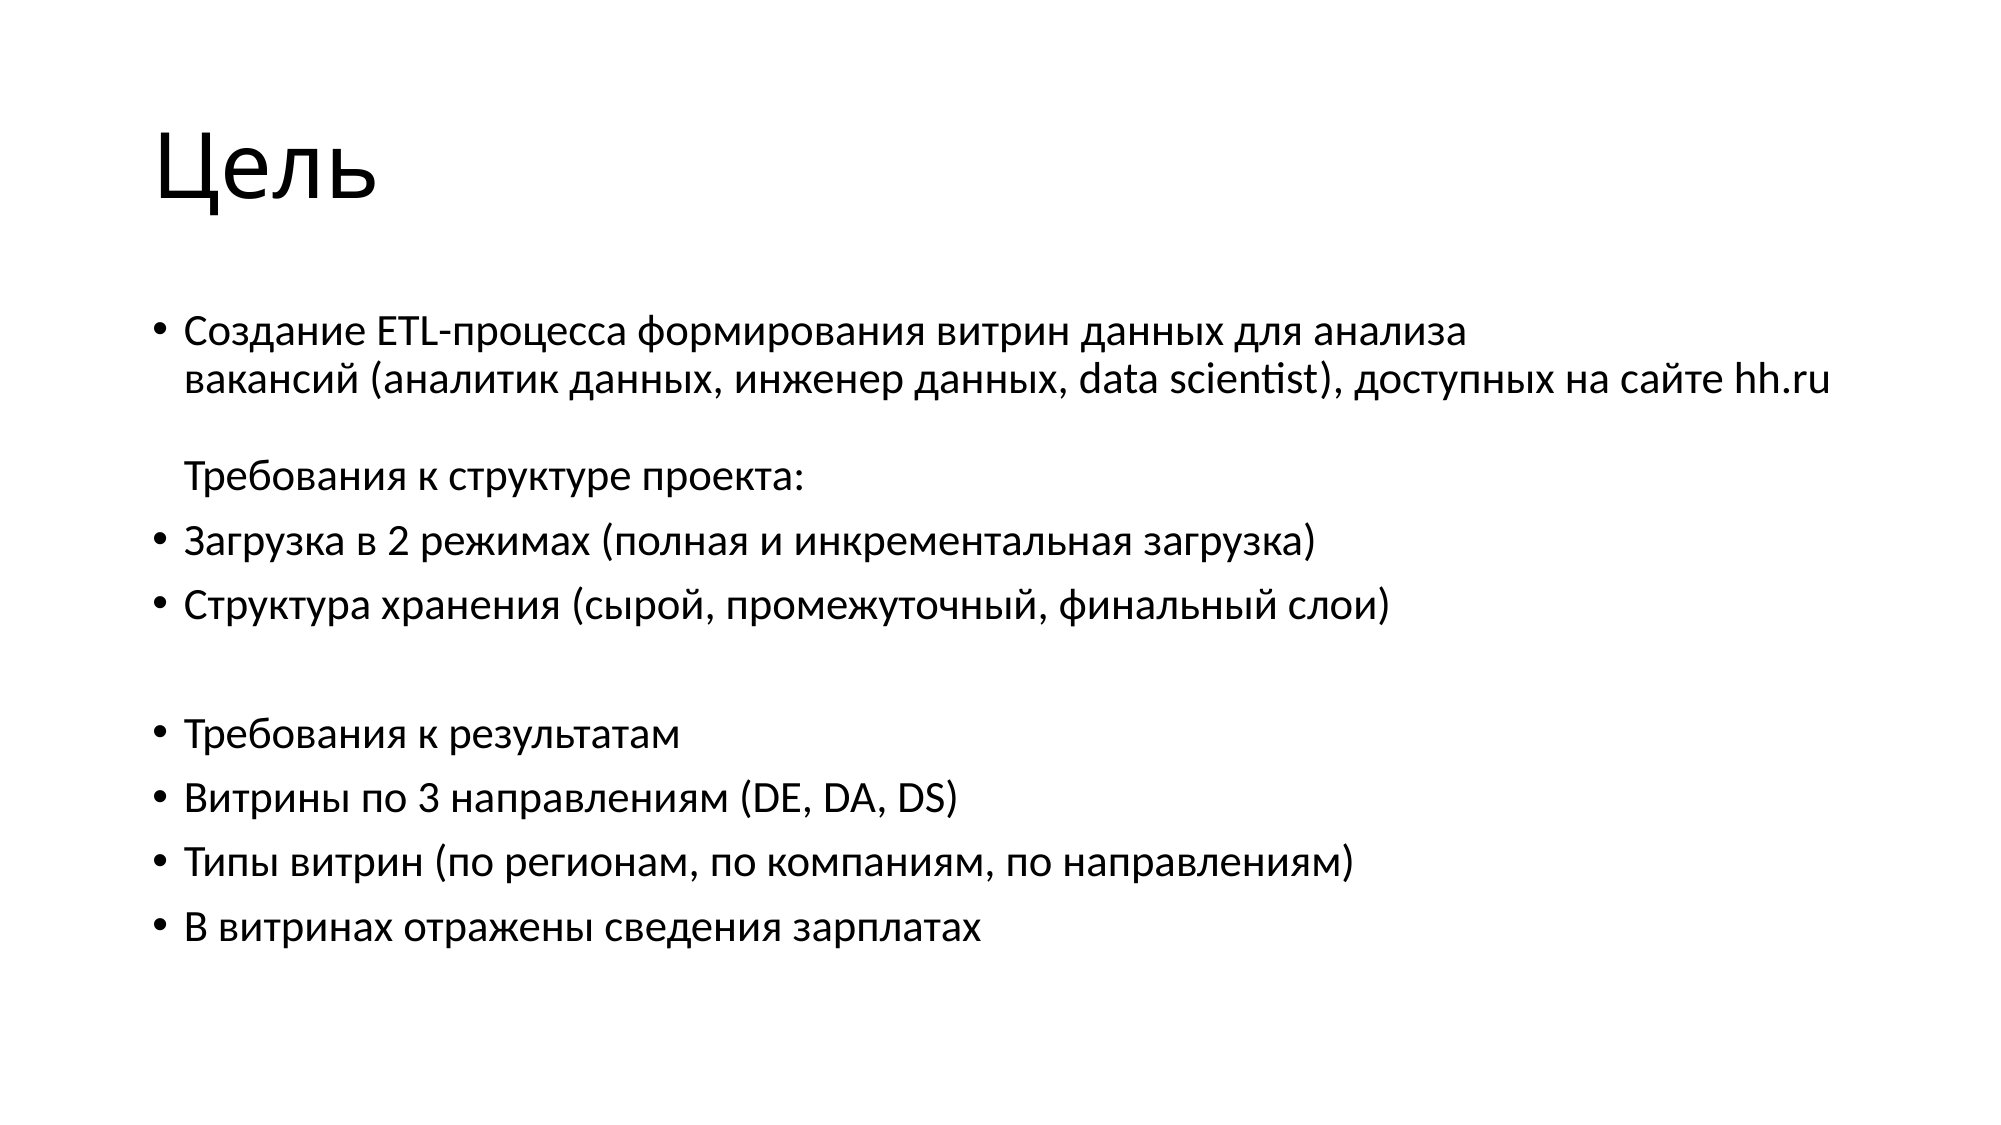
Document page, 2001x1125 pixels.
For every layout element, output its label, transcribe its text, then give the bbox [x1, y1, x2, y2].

title Цель [137, 59, 1863, 278]
list Создание ETL-процесса формирования витрин данных для анализа вакансий (аналитик данных, инженер данных, data scientist), доступных на сайте hh.ru Требования к структуре проекта: Загрузка в 2 режимах (полная и инкрементальная загрузка) Структура хранения (сырой, промежуточный, финальный слои) Требования к результатам Витрины по 3 направлениям (DE, DA, DS) Типы витрин (по регионам, по компаниям, по направлениям) В витринах отражены сведения зарплатах [137, 299, 1863, 1014]
